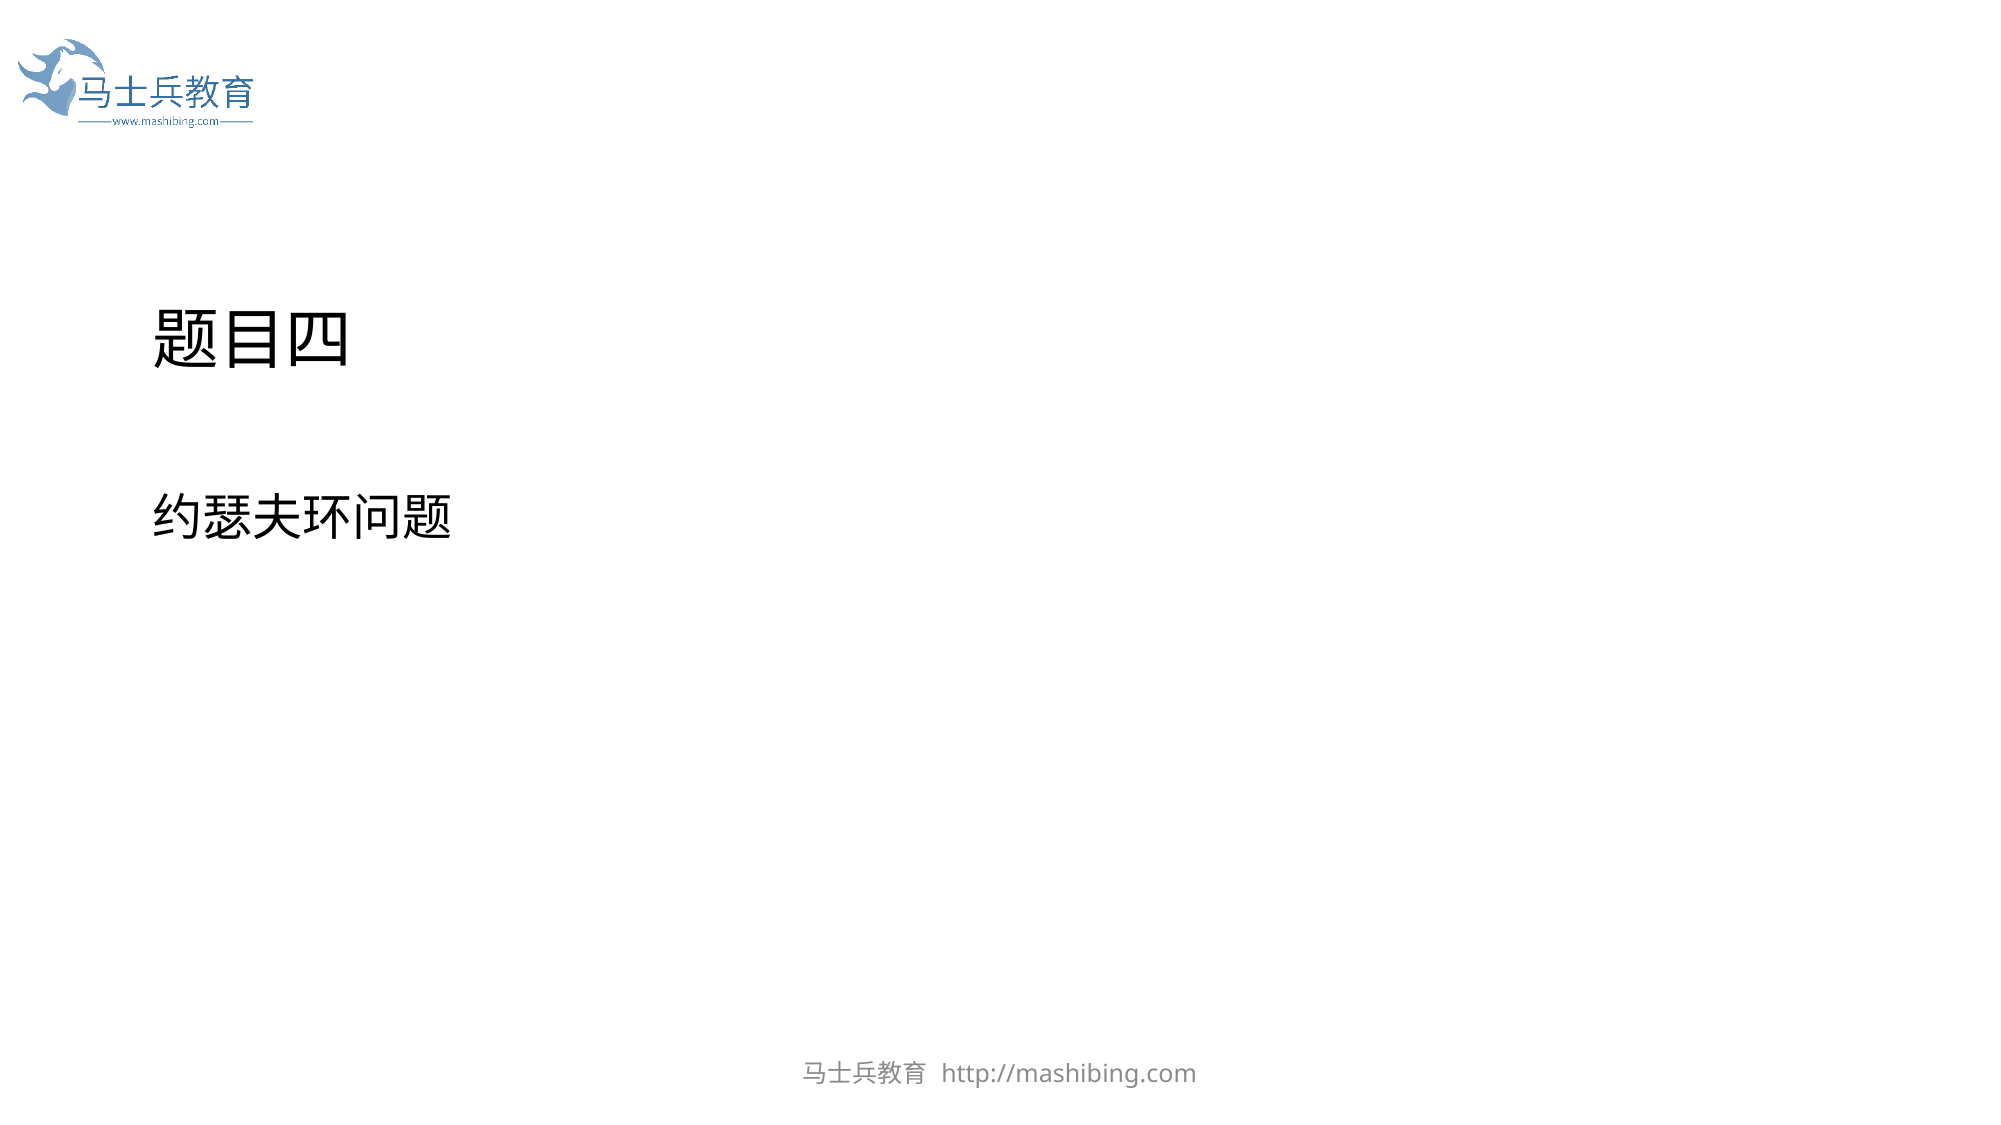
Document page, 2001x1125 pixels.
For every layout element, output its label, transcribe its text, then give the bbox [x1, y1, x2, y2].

list 约瑟夫环问题 [137, 477, 1863, 960]
title 题目四 [137, 205, 1863, 477]
picture [7, 5, 276, 177]
footer 马士兵教育 http://mashibing.com [662, 1042, 1338, 1103]
